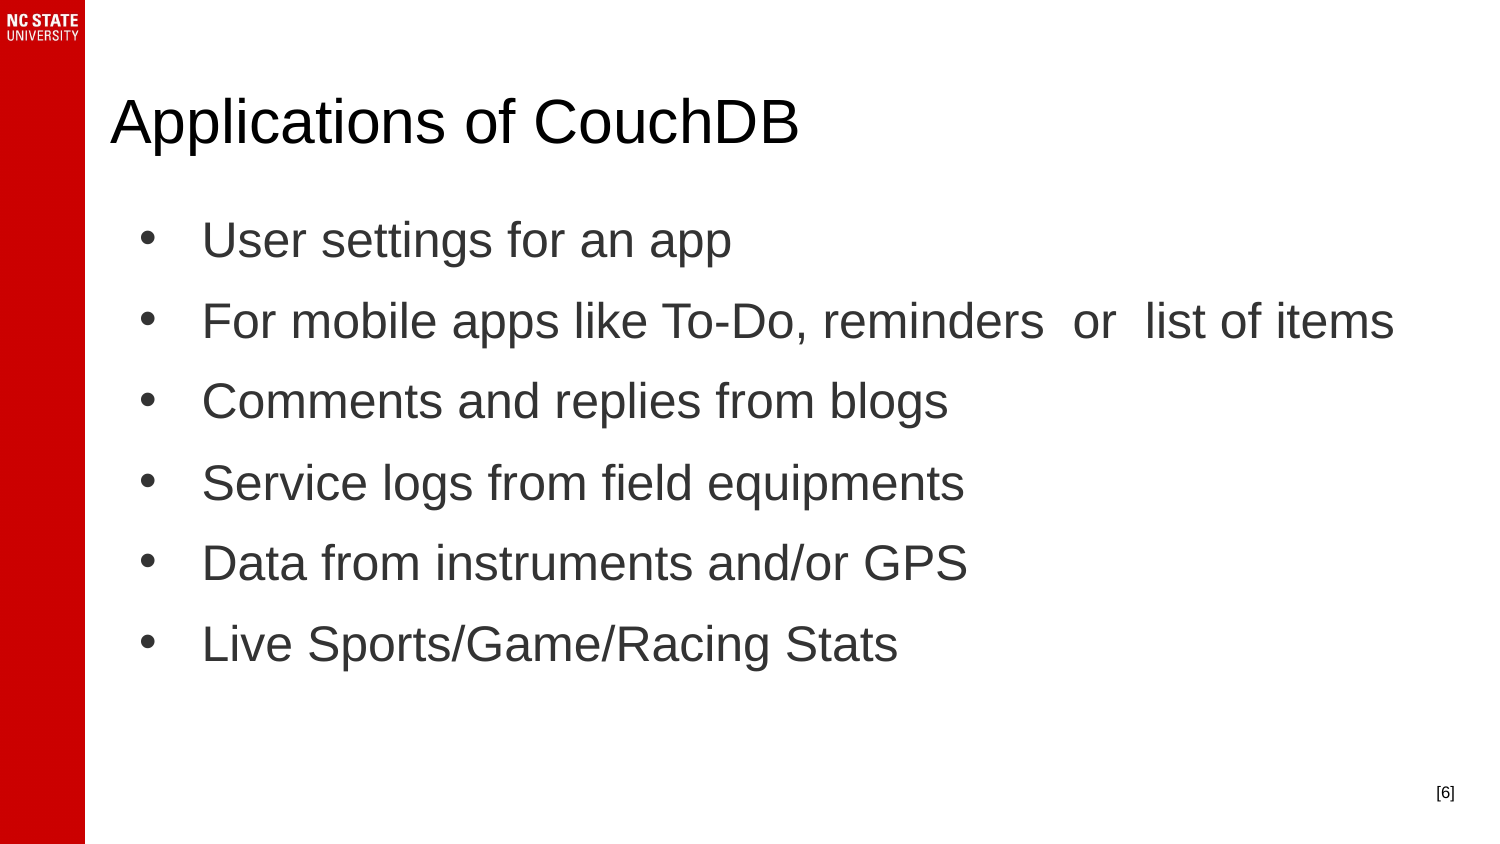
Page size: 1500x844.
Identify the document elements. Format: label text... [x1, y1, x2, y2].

text_box [6] [1421, 767, 1478, 809]
picture [0, 0, 85, 844]
title Applications of CouchDB [95, 71, 1493, 166]
list User settings for an app For mobile apps like To-Do, reminders or list of items Comments and replies from blogs Service logs from field equipments Data from instruments and/or GPS Live Sports/Game/Racing Stats [111, 192, 1500, 753]
